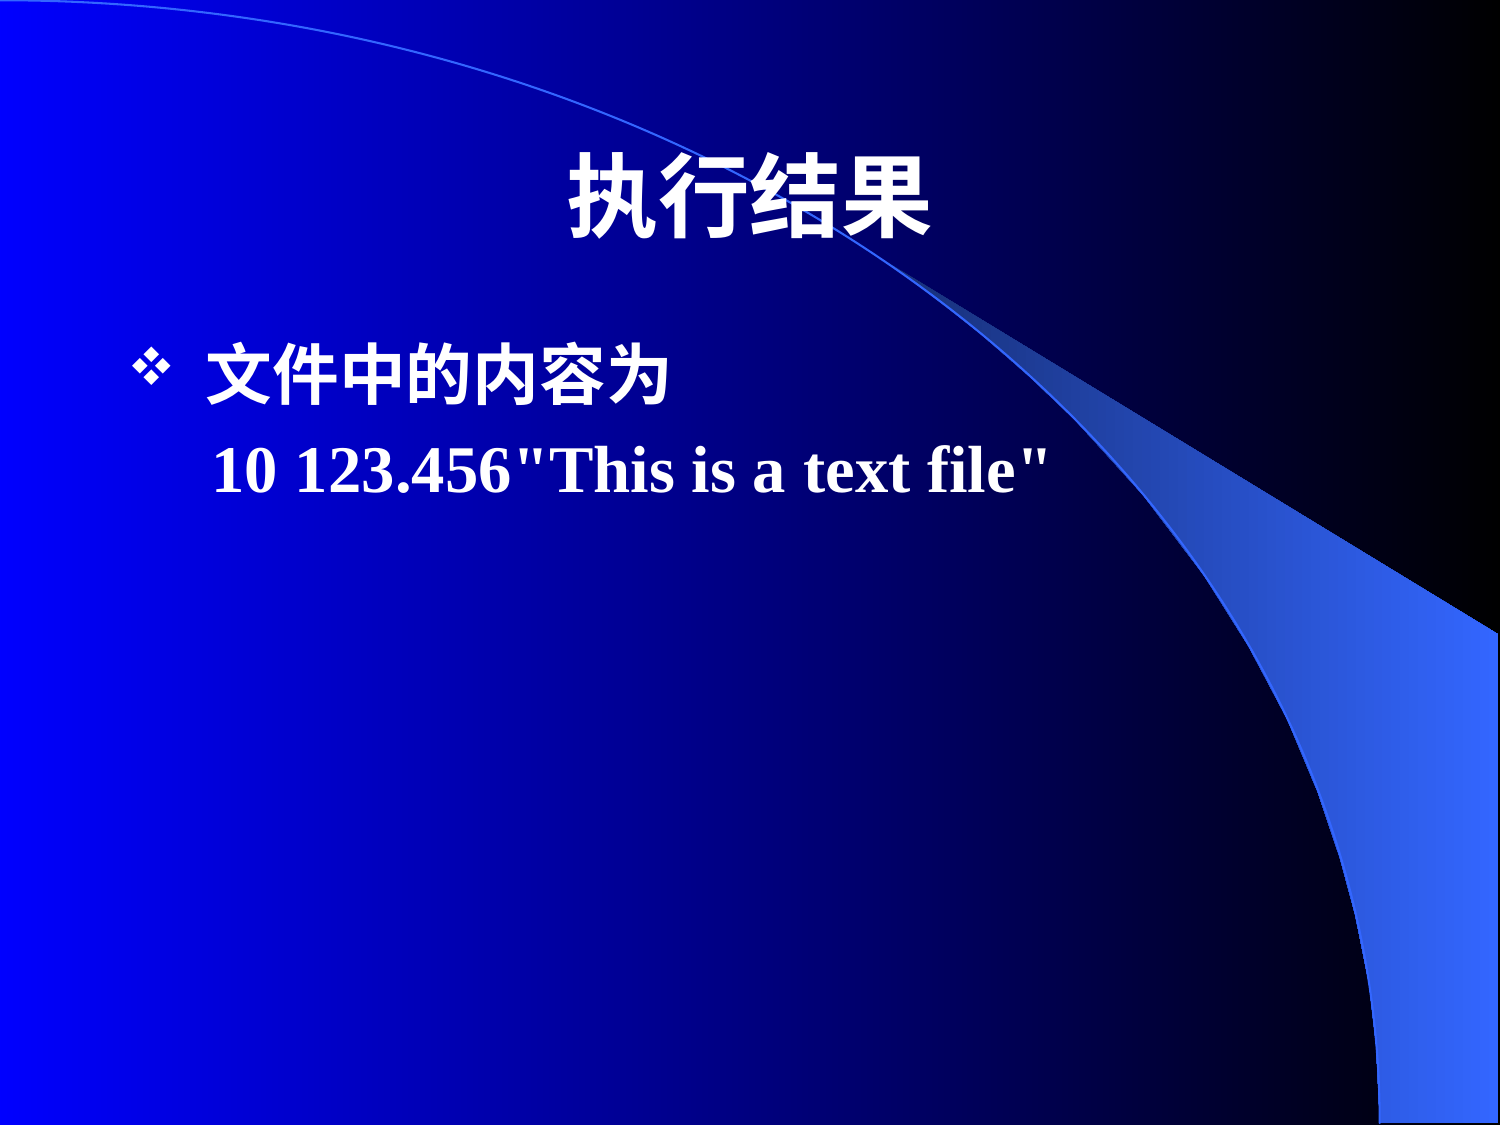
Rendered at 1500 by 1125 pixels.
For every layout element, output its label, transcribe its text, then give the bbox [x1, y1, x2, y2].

title 执行结果 [112, 99, 1388, 288]
list 文件中的内容为 10 123.456"This is a text file" [112, 324, 1388, 1001]
